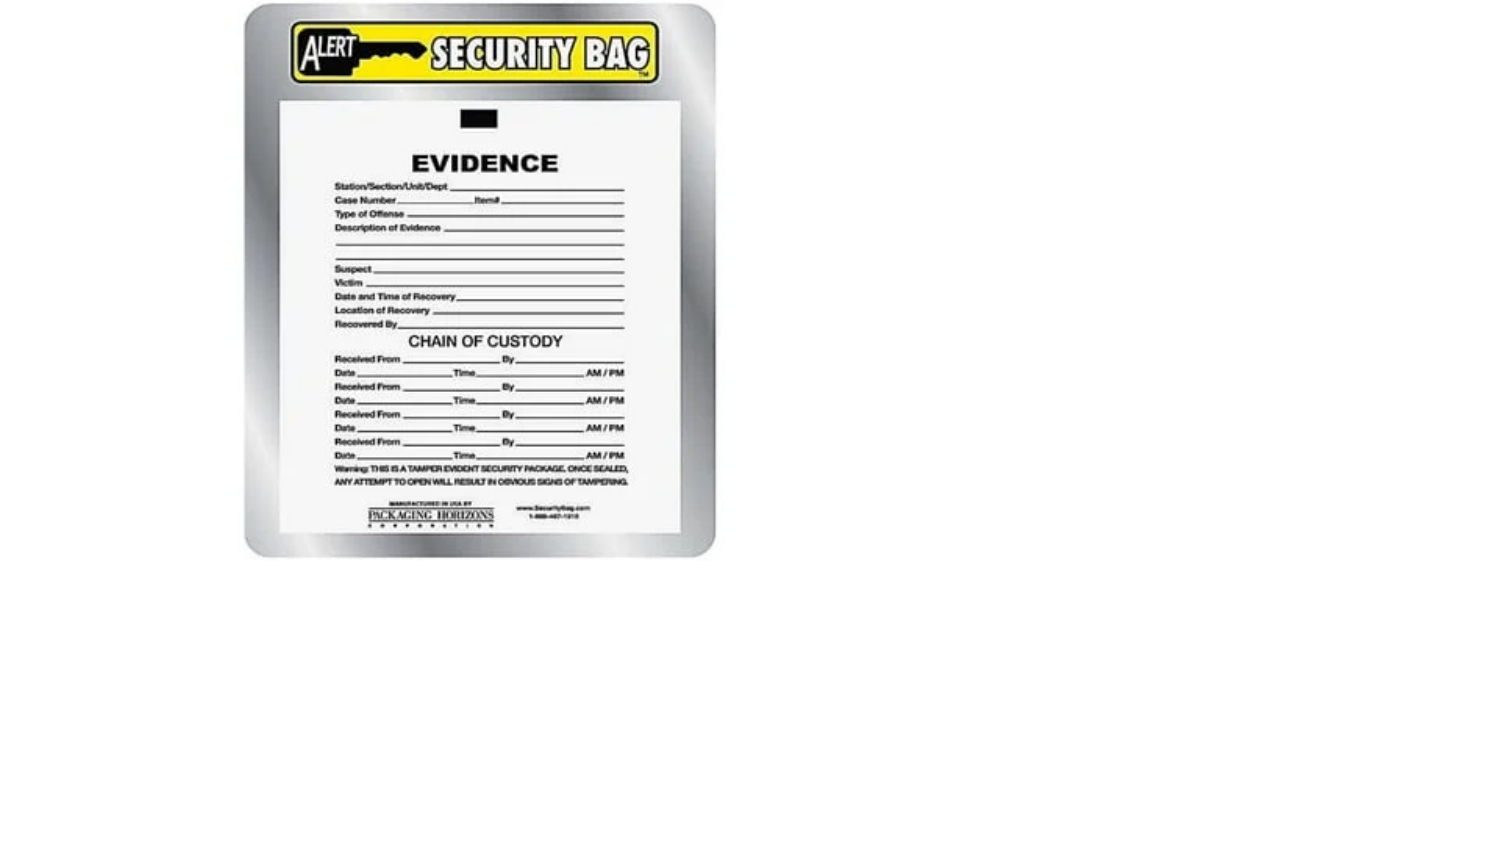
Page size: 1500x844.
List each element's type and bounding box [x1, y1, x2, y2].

picture [0, 0, 997, 562]
